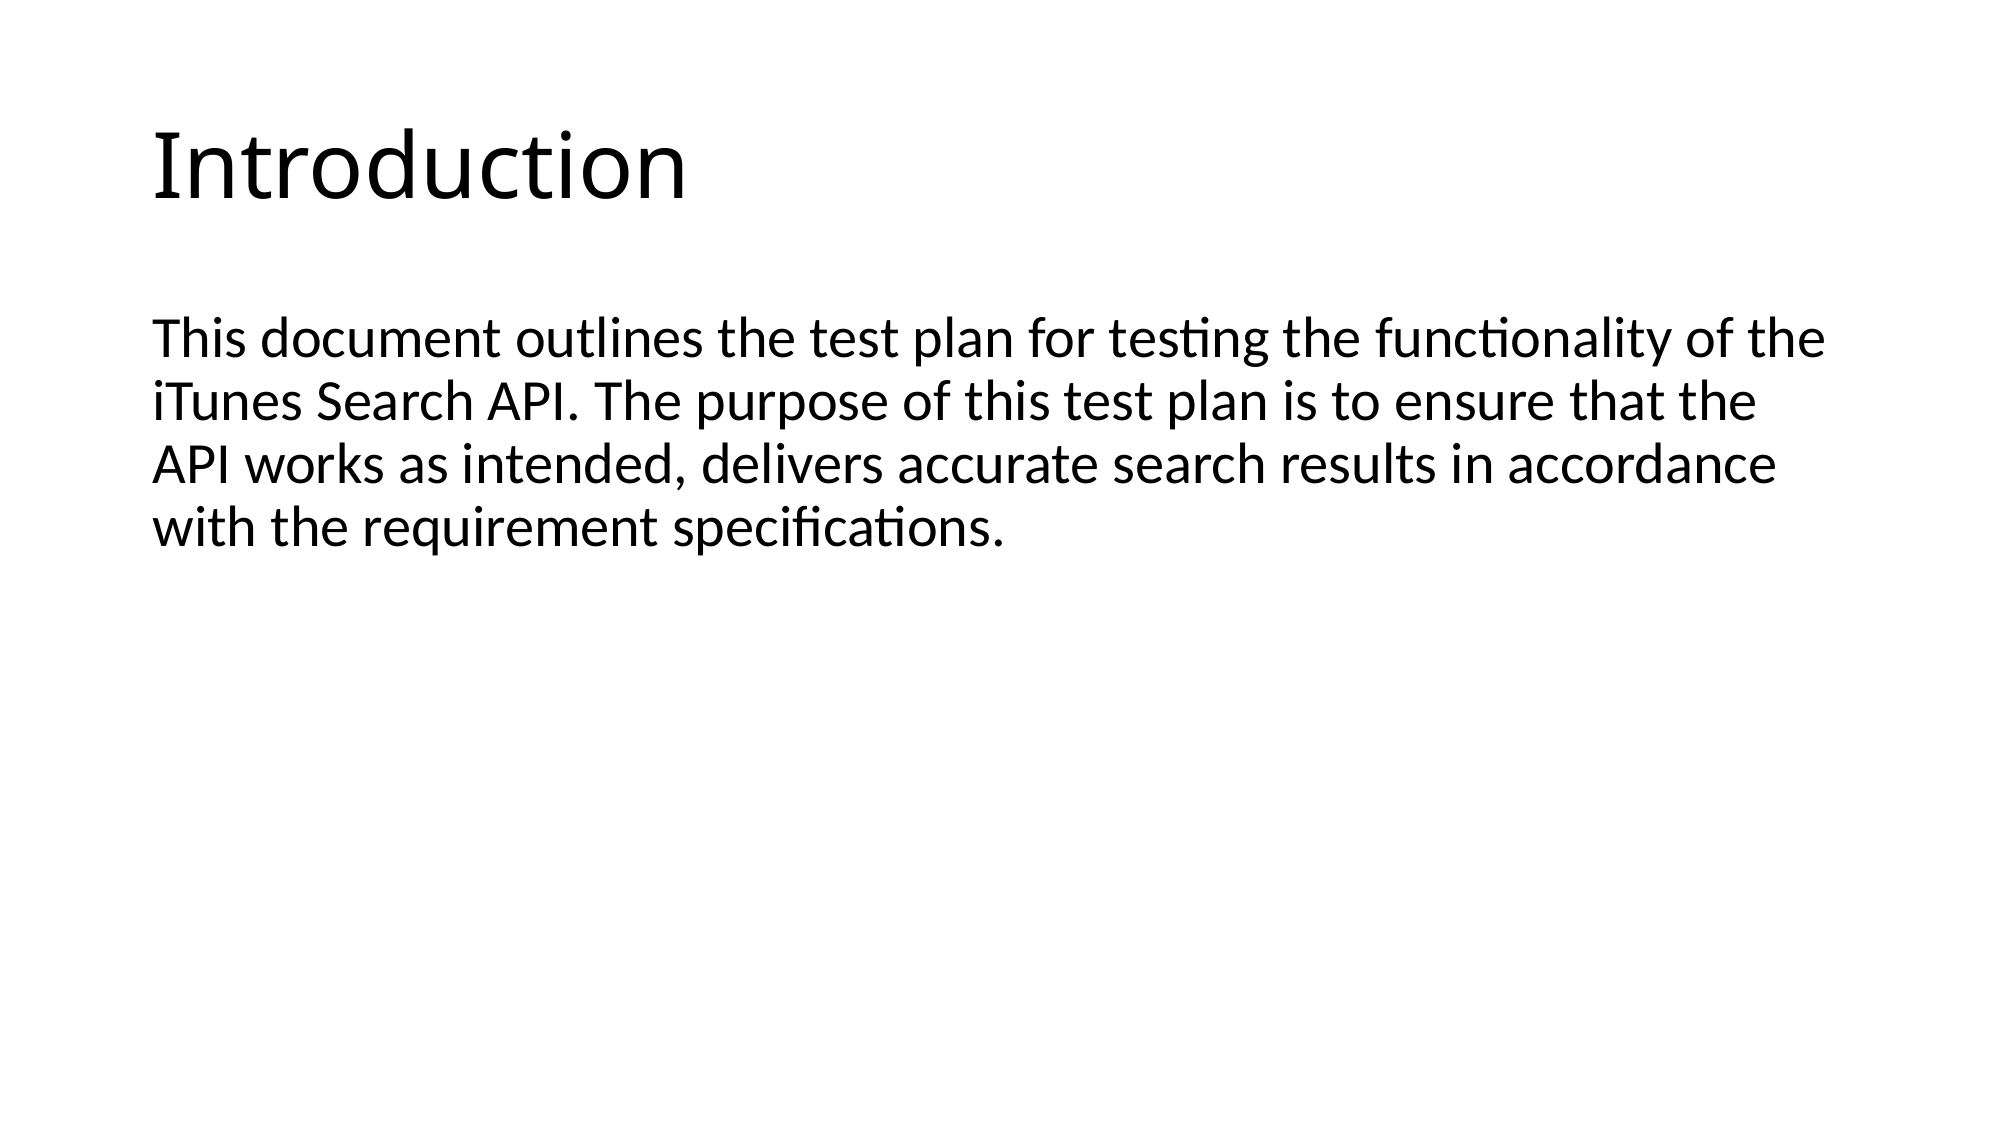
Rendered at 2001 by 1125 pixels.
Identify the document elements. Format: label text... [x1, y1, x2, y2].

list This document outlines the test plan for testing the functionality of the iTunes Search API. The purpose of this test plan is to ensure that the API works as intended, delivers accurate search results in accordance with the requirement specifications. [137, 299, 1863, 1014]
title Introduction [137, 59, 1863, 278]
